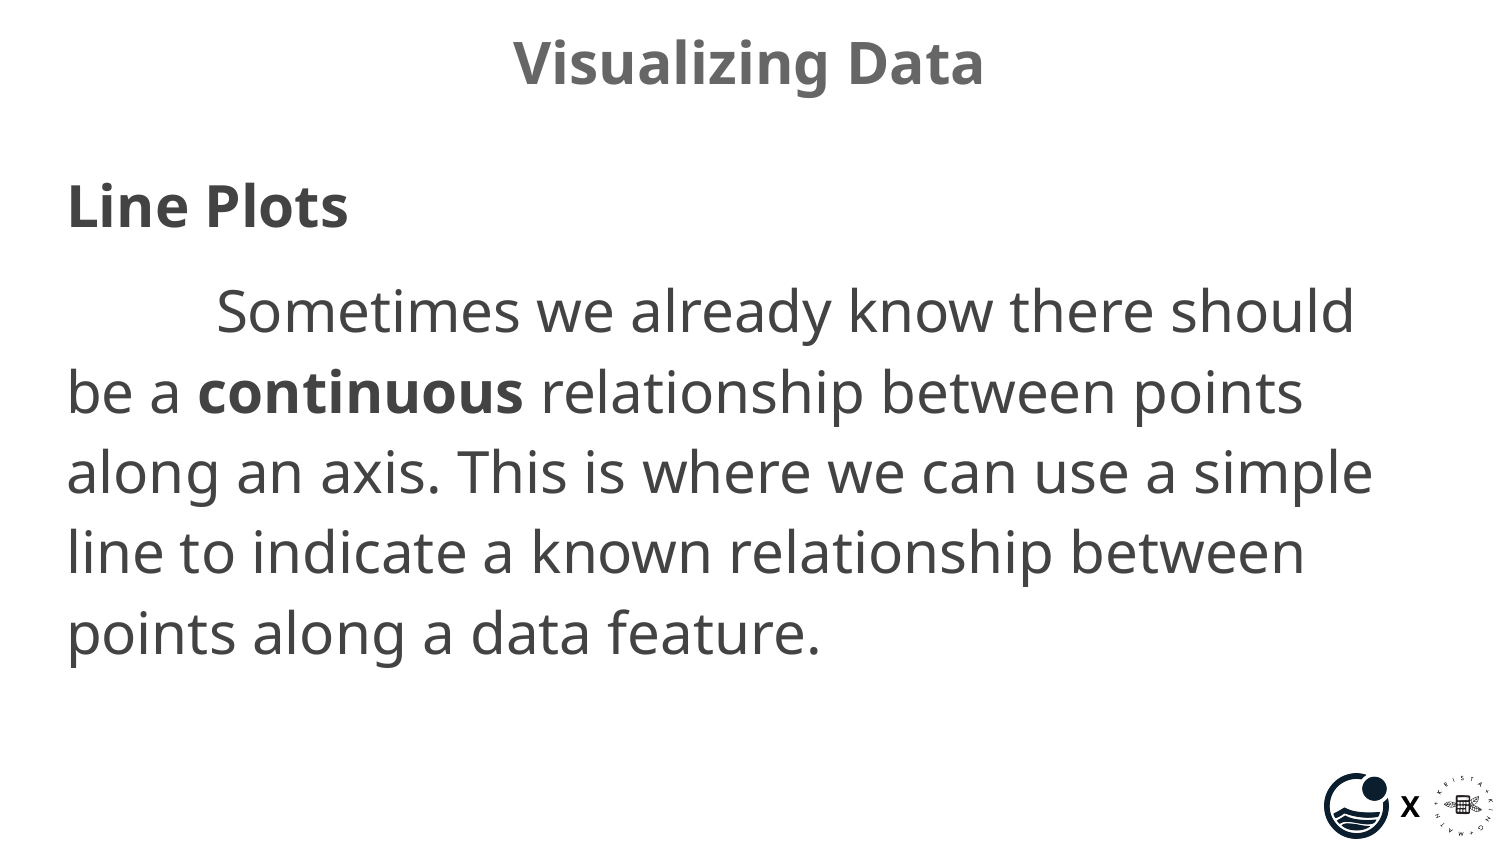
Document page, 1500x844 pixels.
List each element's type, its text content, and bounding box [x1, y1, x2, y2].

picture [1324, 773, 1389, 839]
picture [1430, 773, 1496, 839]
list Line Plots Sometimes we already know there should be a continuous relationship between points along an axis. This is where we can use a simple line to indicate a known relationship between points along a data feature. [51, 143, 1449, 750]
text_box X [1393, 775, 1427, 837]
title Visualizing Data [51, 10, 1449, 105]
